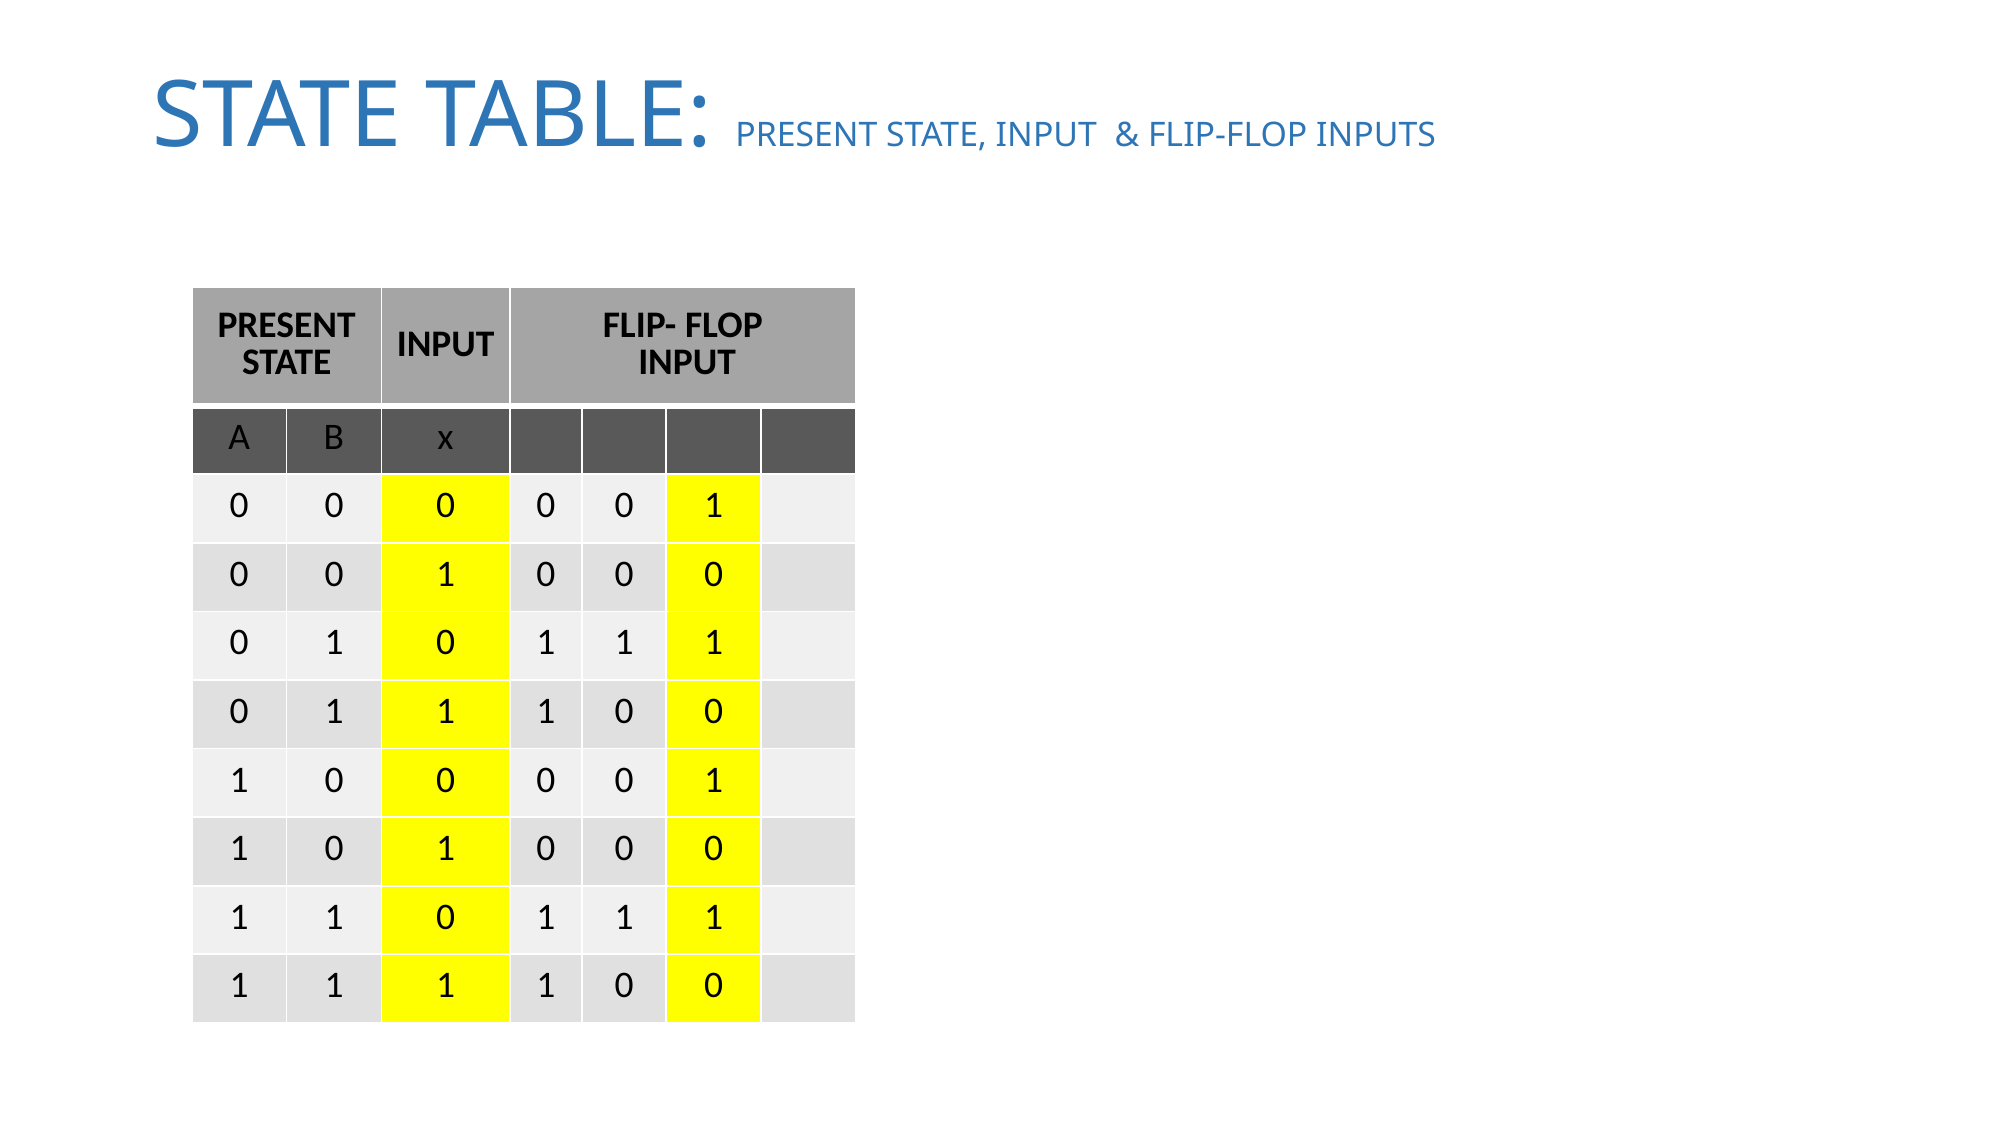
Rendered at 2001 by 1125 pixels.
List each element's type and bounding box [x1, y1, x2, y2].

title [137, 59, 1863, 215]
